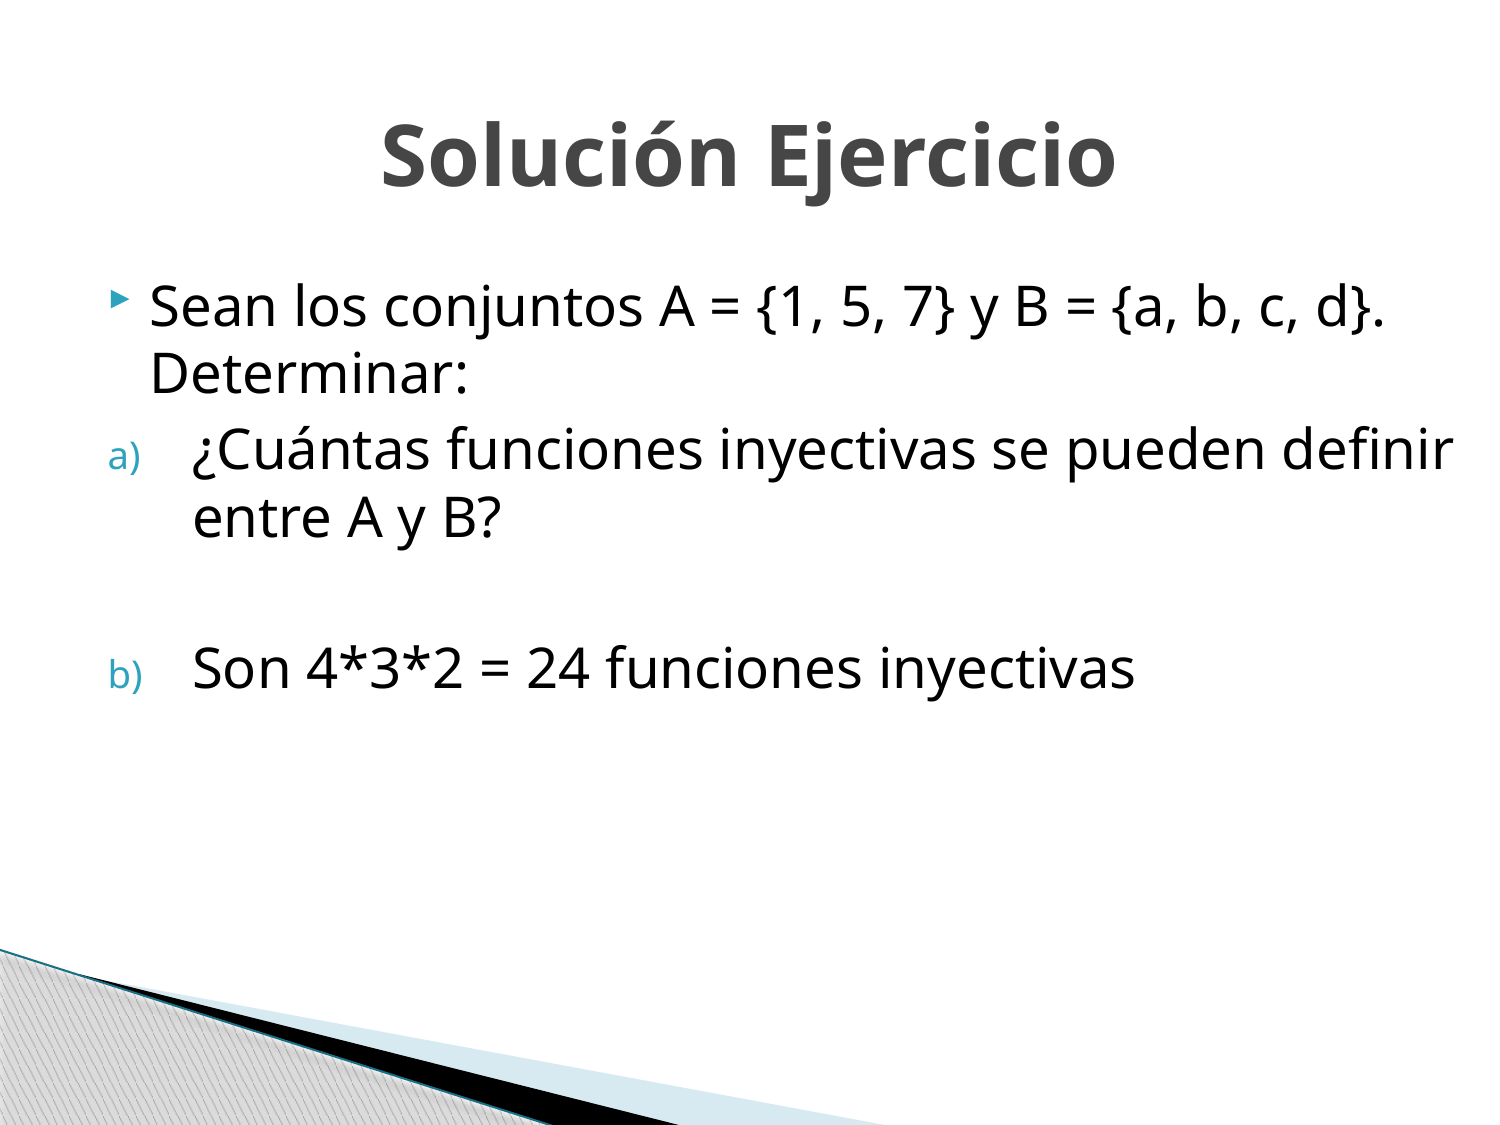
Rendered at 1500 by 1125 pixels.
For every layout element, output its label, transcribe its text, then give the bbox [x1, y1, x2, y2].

text_box [809, 438, 841, 589]
title Solución Ejercicio [75, 42, 1425, 263]
list Sean los conjuntos A = {1, 5, 7} y B = {a, b, c, d}. Determinar: ¿Cuántas funciones inyectivas se pueden definir entre A y B? Son 4*3*2 = 24 funciones inyectivas [75, 262, 1500, 1005]
